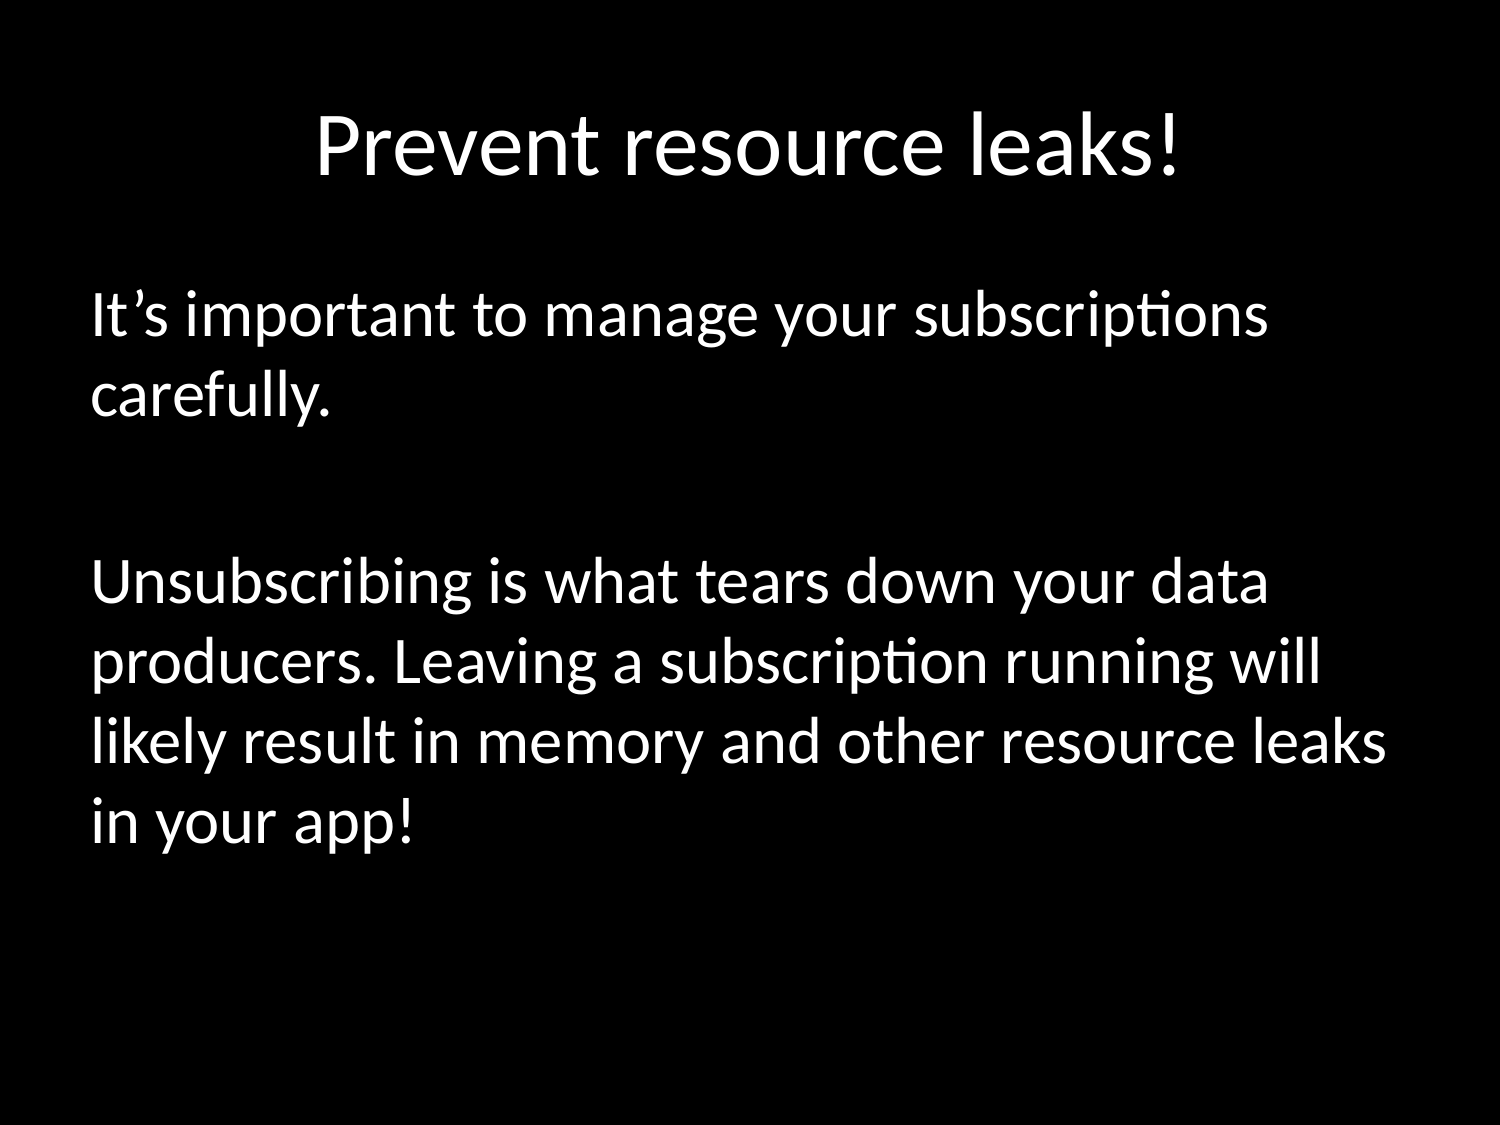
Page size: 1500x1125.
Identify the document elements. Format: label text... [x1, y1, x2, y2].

list It’s important to manage your subscriptions carefully. Unsubscribing is what tears down your data producers. Leaving a subscription running will likely result in memory and other resource leaks in your app! [75, 262, 1425, 1005]
title Prevent resource leaks! [75, 45, 1425, 233]
